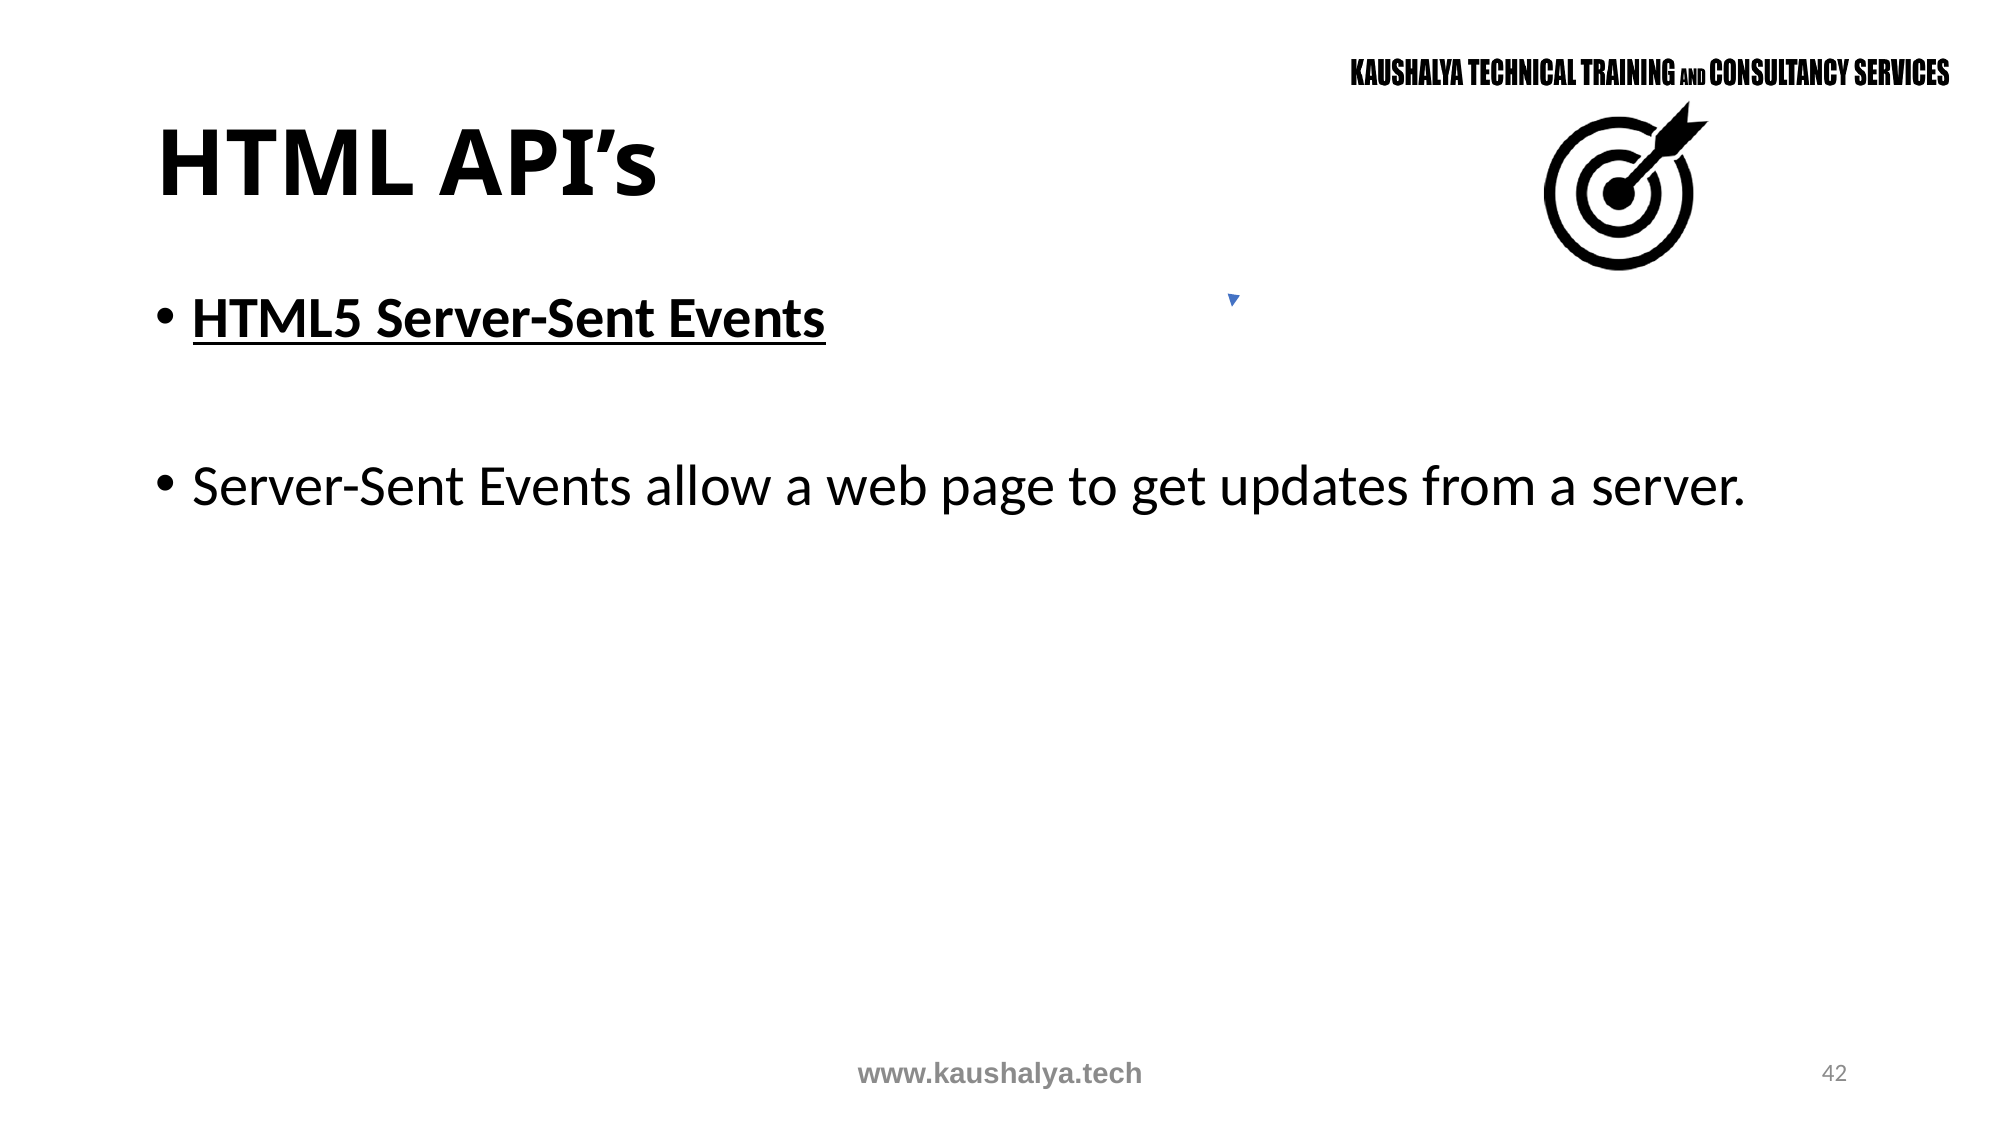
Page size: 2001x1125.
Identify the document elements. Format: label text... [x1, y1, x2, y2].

picture [1320, 33, 1976, 280]
title HTML API’s [140, 53, 1320, 278]
list HTML5 Server-Sent Events Server-Sent Events allow a web page to get updates from a server. [140, 280, 1863, 1014]
slide_number 42 [1413, 1041, 1863, 1103]
footer www.kaushalya.tech [663, 1041, 1338, 1103]
